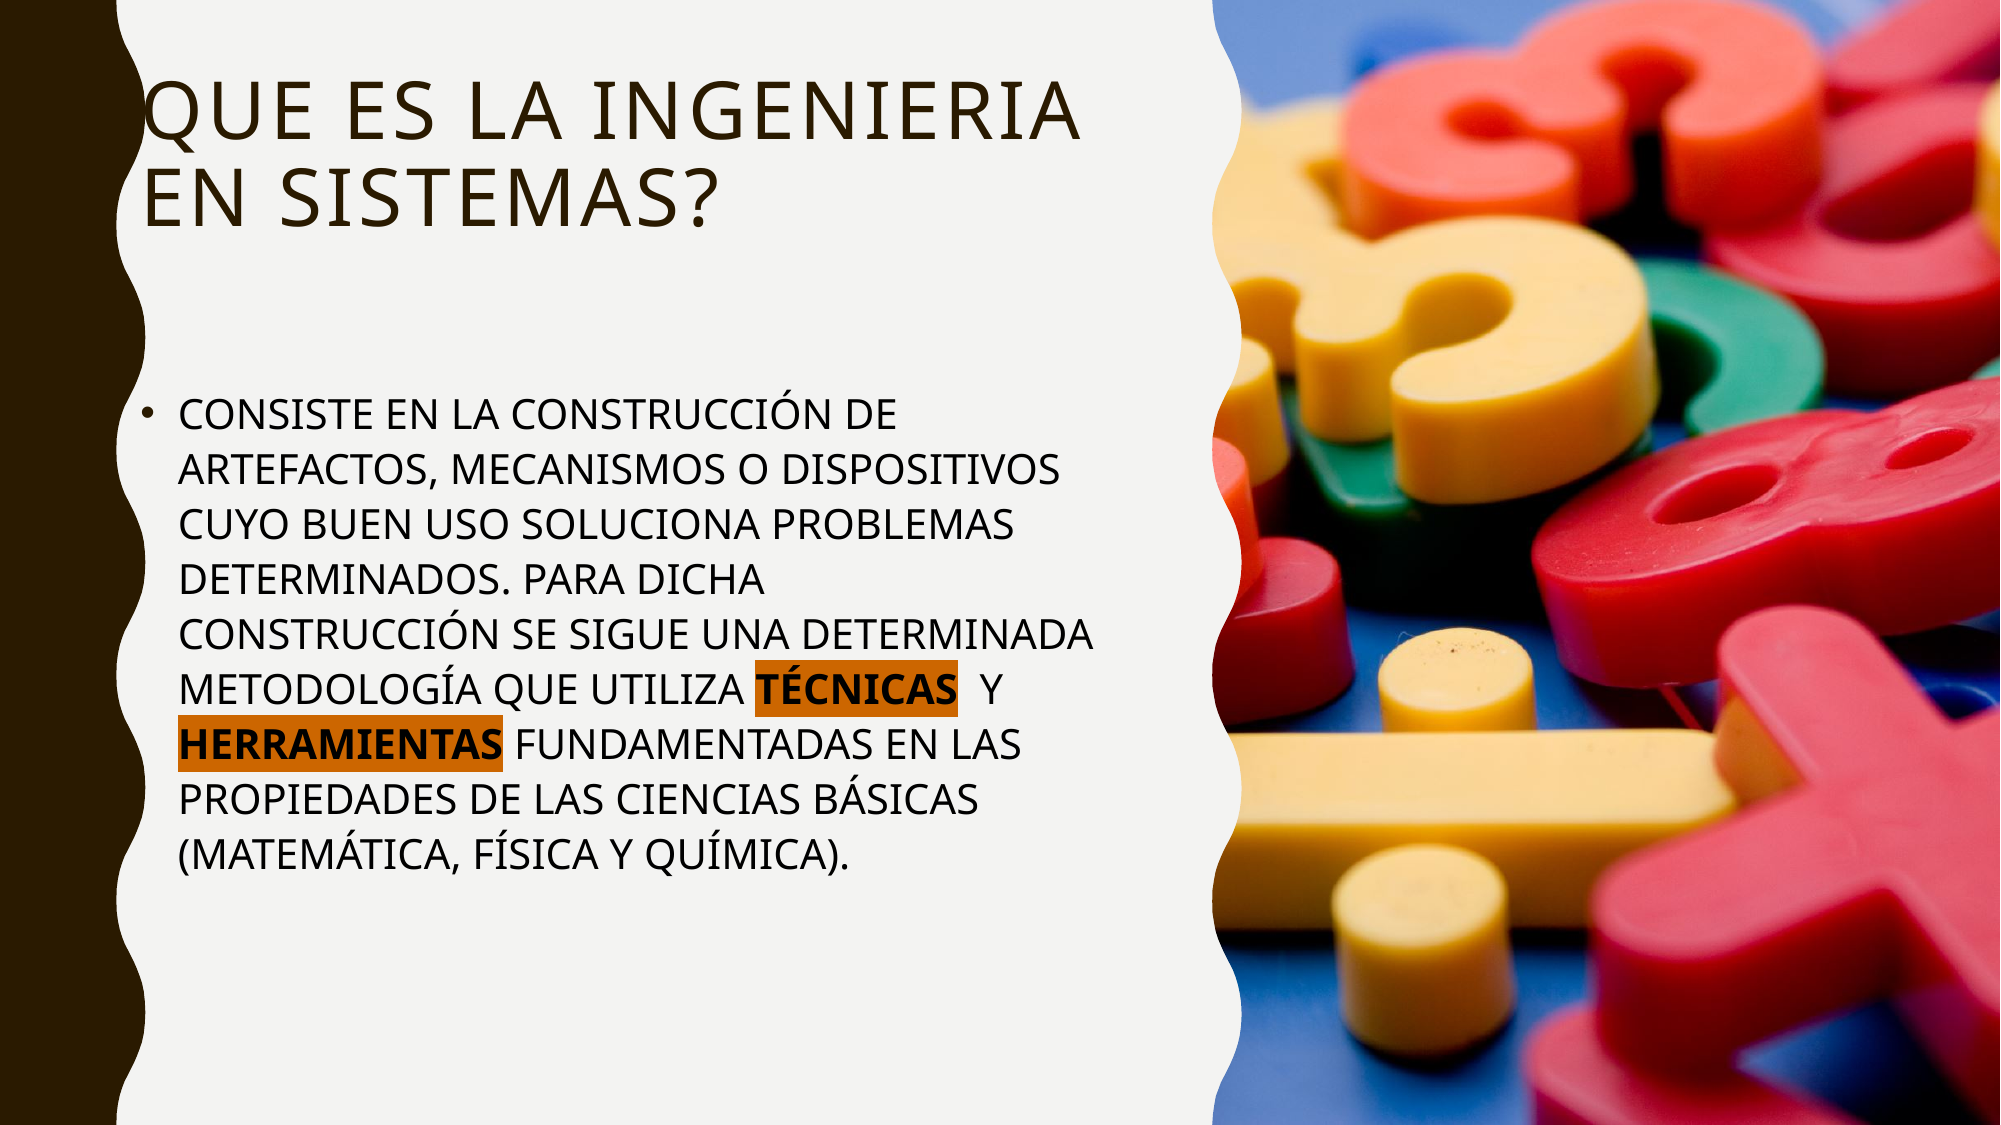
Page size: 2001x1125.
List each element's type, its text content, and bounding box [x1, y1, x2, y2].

list CONSISTE EN LA CONSTRUCCIÓN DE ARTEFACTOS, MECANISMOS O DISPOSITIVOS CUYO BUEN USO SOLUCIONA PROBLEMAS DETERMINADOS. PARA DICHA CONSTRUCCIÓN SE SIGUE UNA DETERMINADA METODOLOGÍA QUE UTILIZA TÉCNICAS Y HERRAMIENTAS FUNDAMENTADAS EN LAS PROPIEDADES DE LAS CIENCIAS BÁSICAS (MATEMÁTICA, FÍSICA Y QUÍMICA). [125, 375, 1113, 965]
picture [1212, 0, 2000, 1125]
title QUE ES LA INGENIERIA EN SISTEMAS? [125, 62, 1113, 308]
